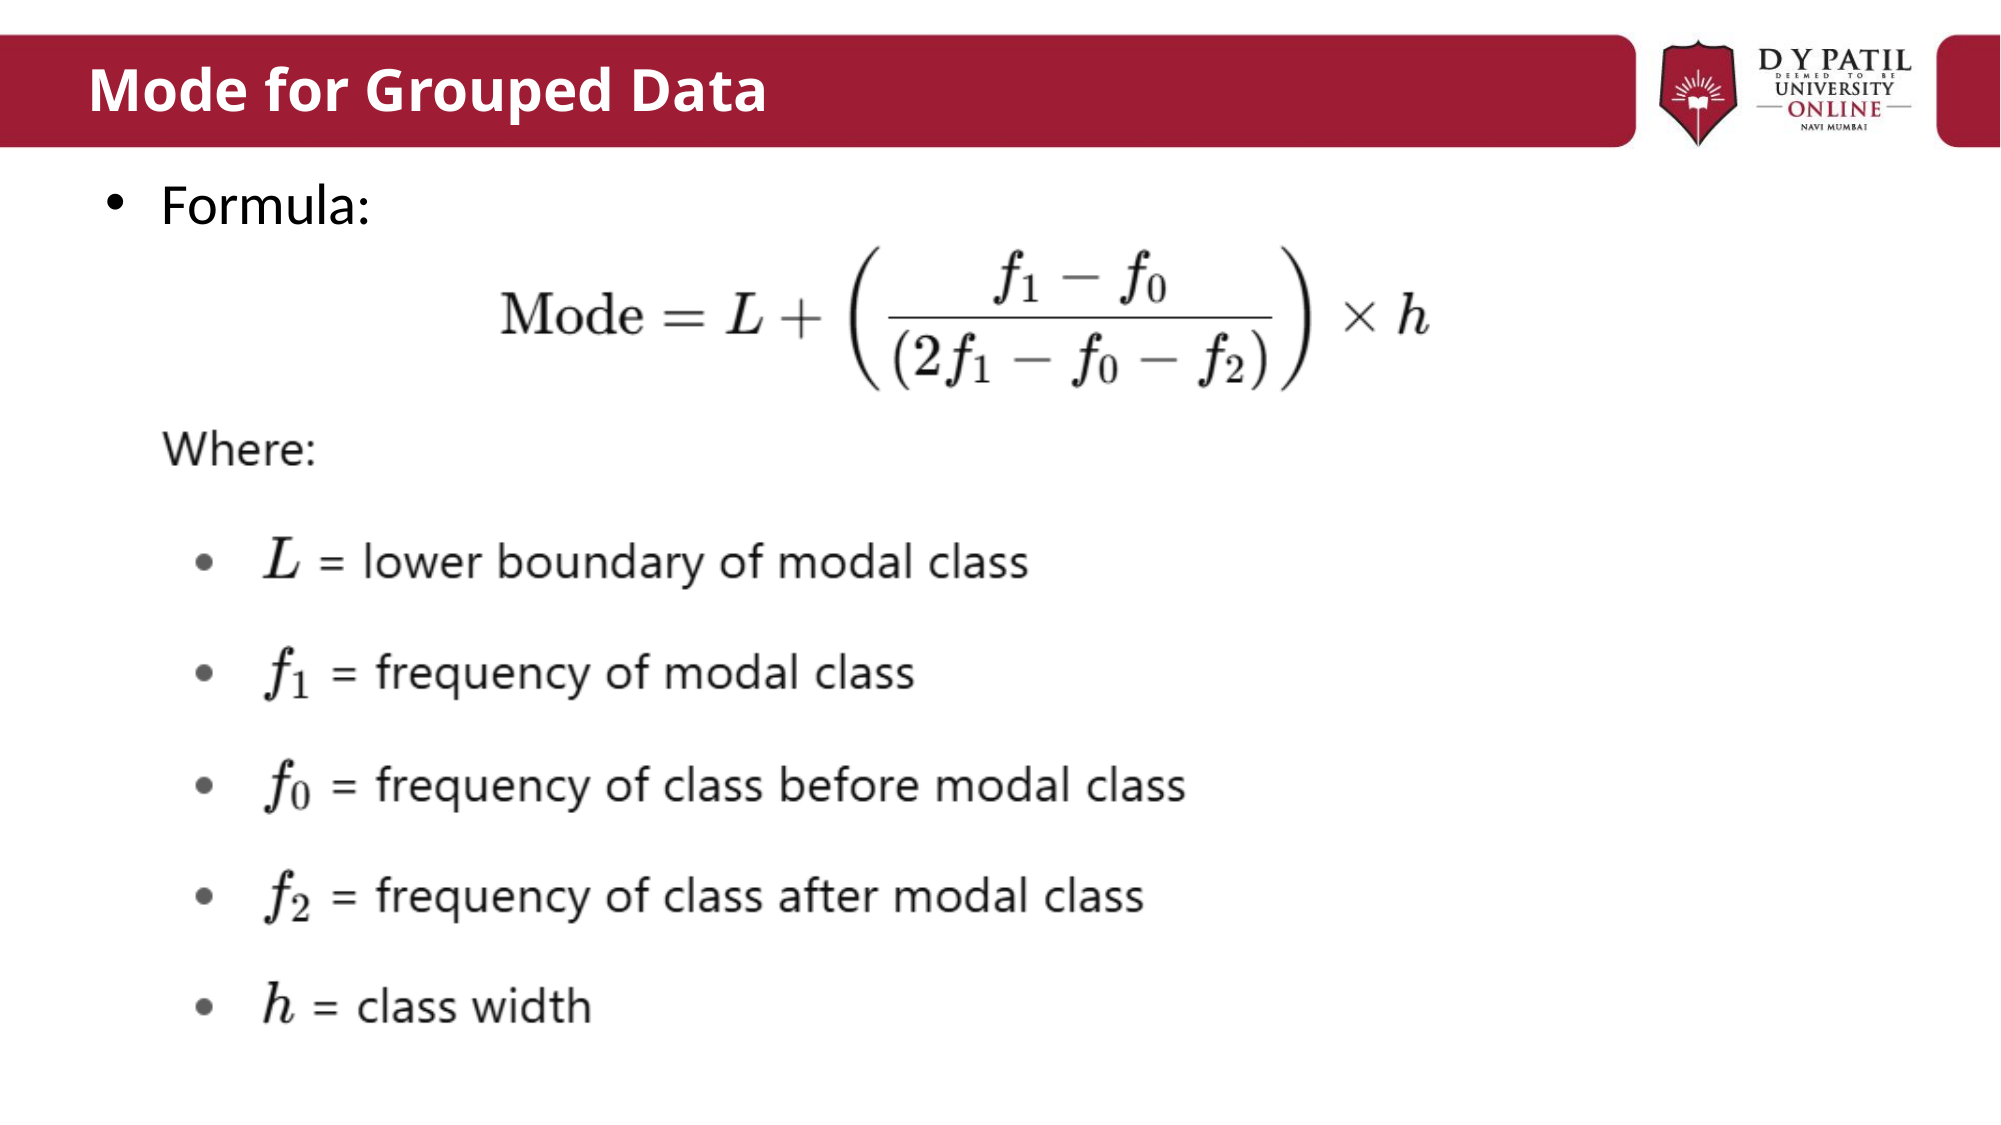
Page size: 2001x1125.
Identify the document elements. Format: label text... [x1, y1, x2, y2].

title Mode for Grouped Data [71, 35, 1797, 149]
text_box Formula: [71, 166, 1422, 260]
picture [0, 0, 2001, 1125]
